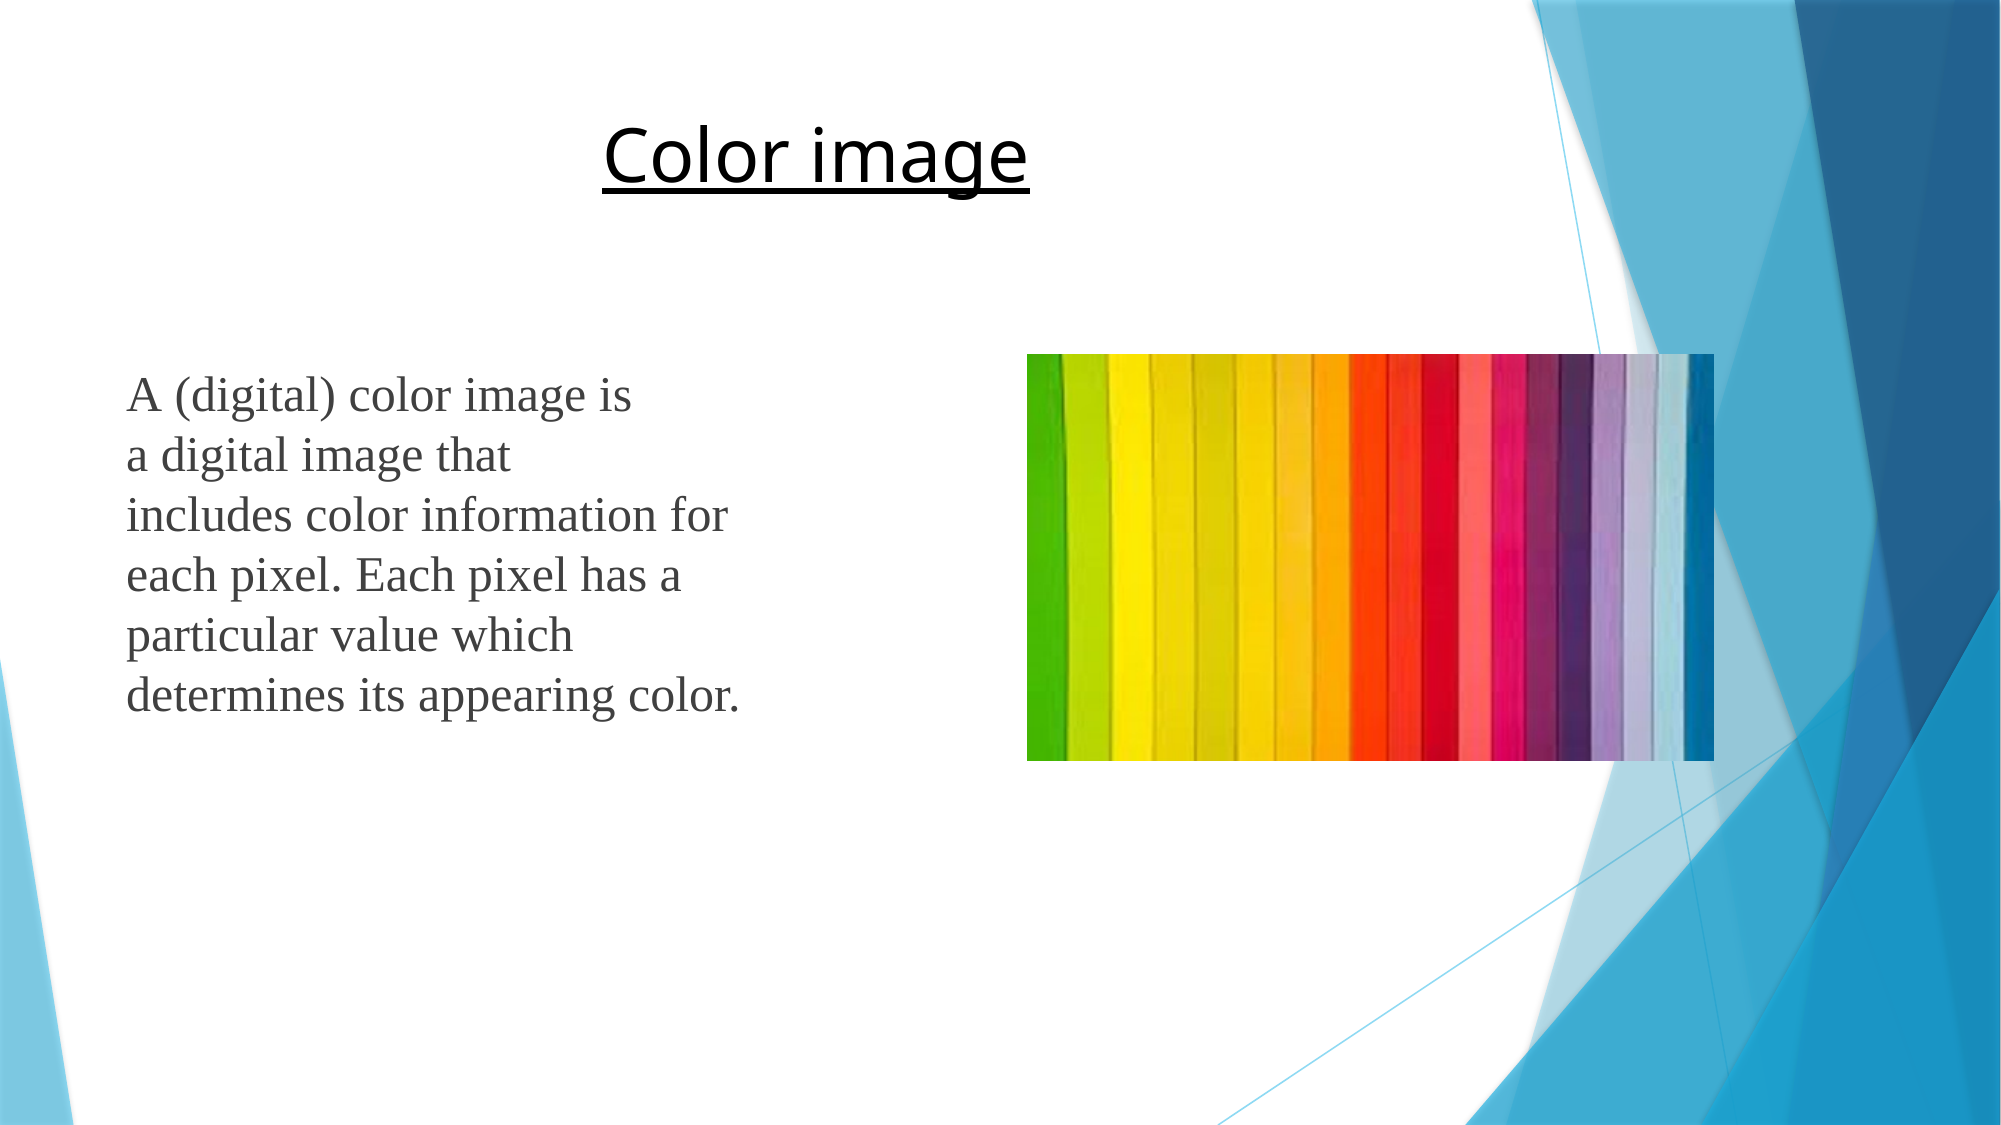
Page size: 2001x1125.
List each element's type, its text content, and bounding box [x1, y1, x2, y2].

list A (digital) color image is a digital image that includes color information for each pixel. Each pixel has a particular value which determines its appearing color. [111, 354, 798, 992]
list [1026, 353, 1715, 762]
title Color image [111, 99, 1522, 317]
